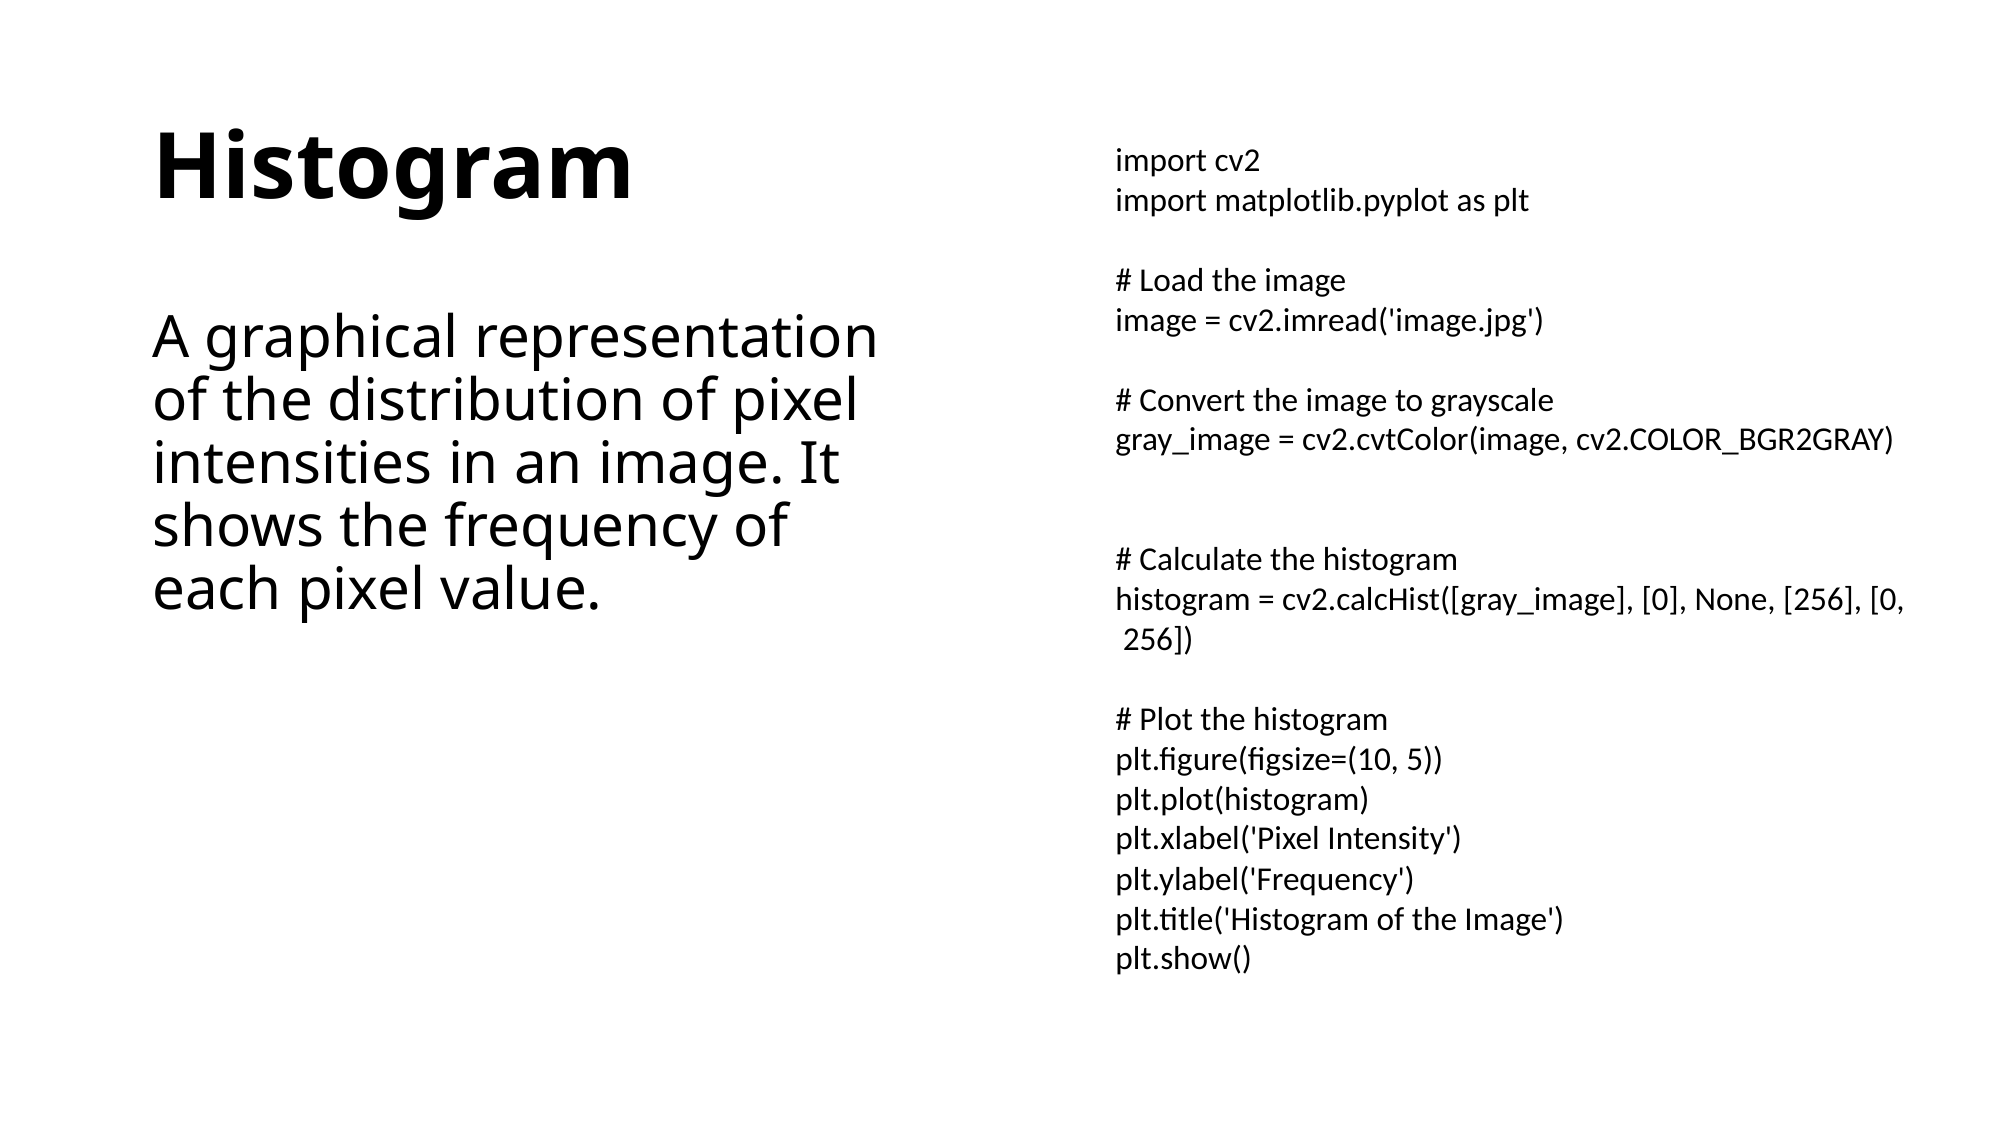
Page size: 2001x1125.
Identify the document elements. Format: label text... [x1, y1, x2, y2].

list A graphical representation of the distribution of pixel intensities in an image. It shows the frequency of each pixel value. [137, 299, 942, 1014]
text_box import cv2 import matplotlib.pyplot as plt # Load the image image = cv2.imread('image.jpg') # Convert the image to grayscale gray_image = cv2.cvtColor(image, cv2.COLOR_BGR2GRAY) # Calculate the histogram histogram = cv2.calcHist([gray_image], [0], None, [256], [0, 256]) # Plot the histogram plt.figure(figsize=(10, 5)) plt.plot(histogram) plt.xlabel('Pixel Intensity') plt.ylabel('Frequency') plt.title('Histogram of the Image') plt.show() [1100, 130, 1951, 984]
title Histogram [137, 59, 1863, 278]
